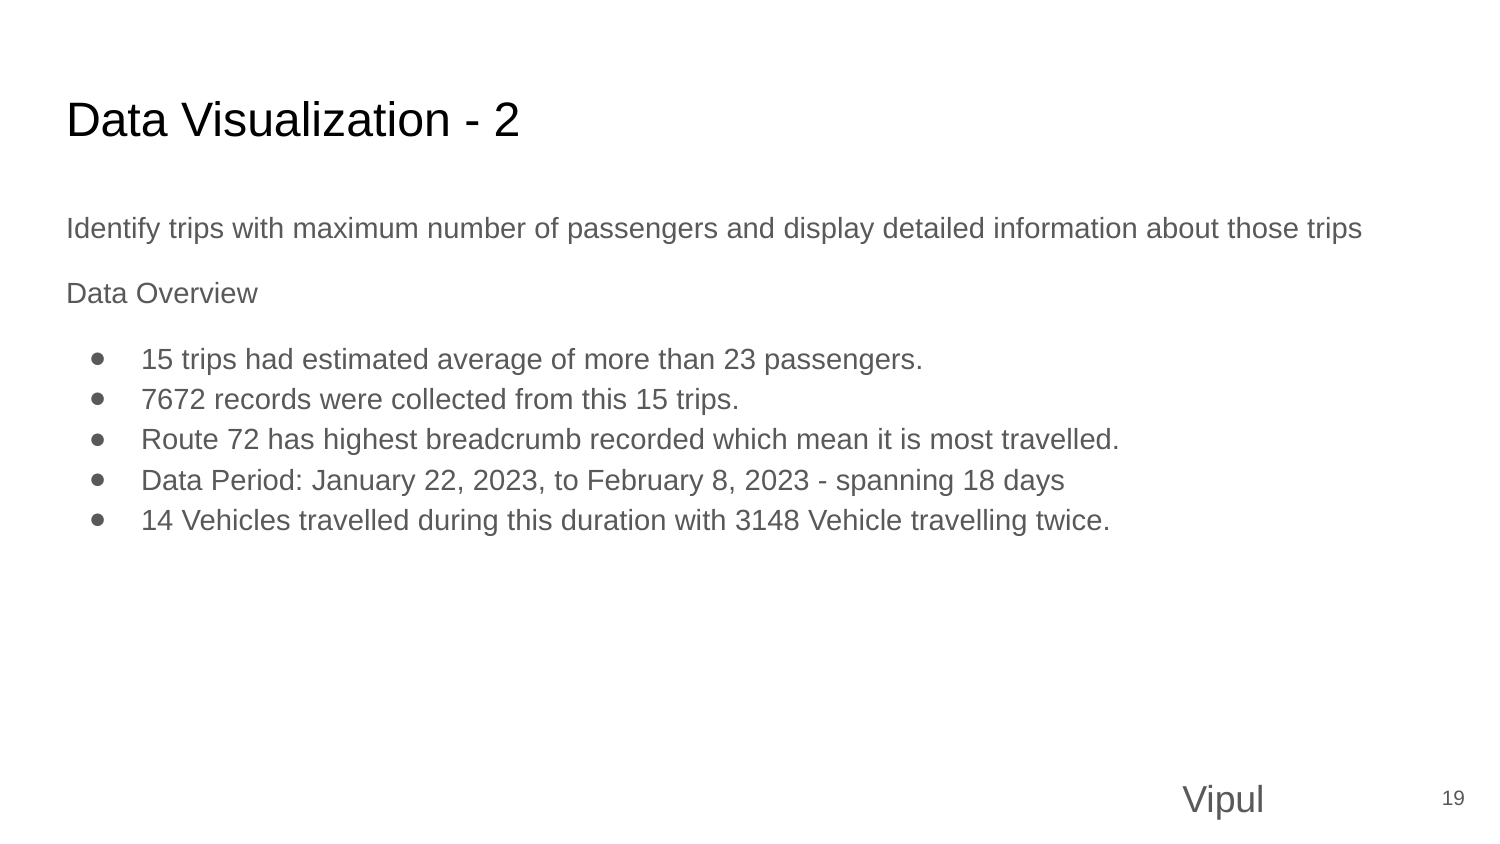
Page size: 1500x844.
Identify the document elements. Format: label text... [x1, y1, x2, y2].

text_box Vipul [1167, 760, 1375, 825]
list Identify trips with maximum number of passengers and display detailed information about those trips Data Overview 15 trips had estimated average of more than 23 passengers. 7672 records were collected from this 15 trips. Route 72 has highest breadcrumb recorded which mean it is most travelled. Data Period: January 22, 2023, to February 8, 2023 - spanning 18 days 14 Vehicles travelled during this duration with 3148 Vehicle travelling twice. [51, 189, 1449, 750]
title Data Visualization - 2 [51, 72, 1449, 167]
slide_number ‹#› [1389, 764, 1480, 830]
